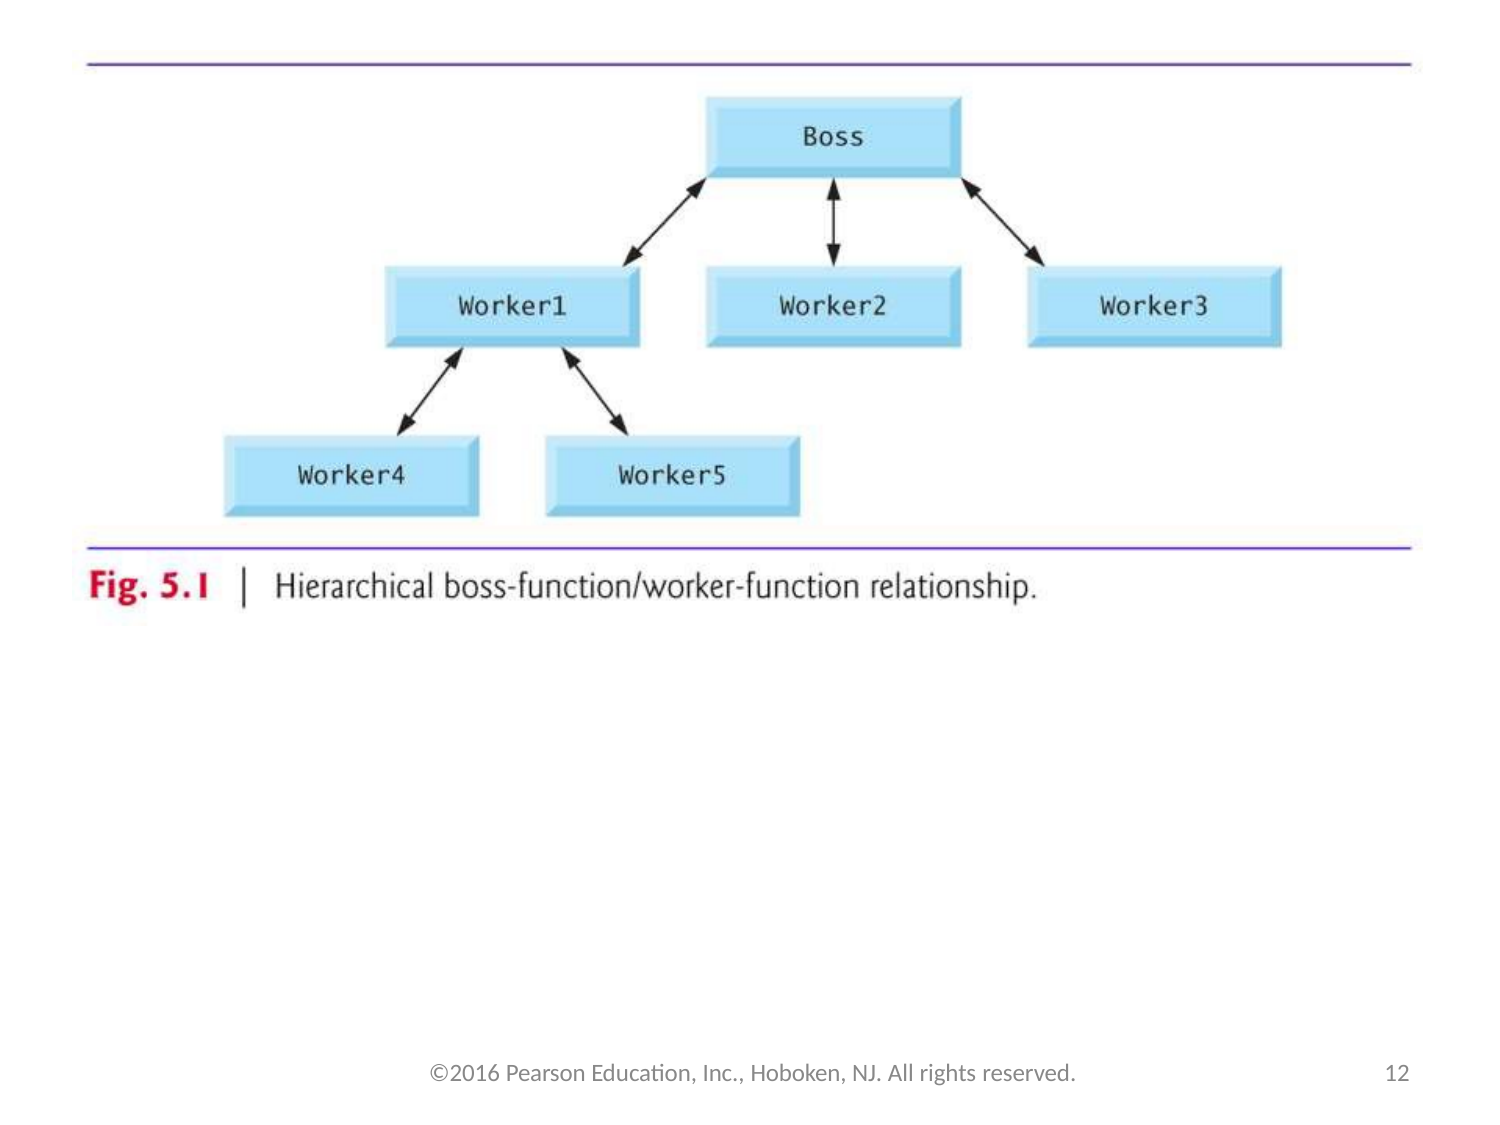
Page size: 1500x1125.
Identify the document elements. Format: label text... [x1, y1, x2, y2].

text_box ©2016 Pearson Education, Inc., Hoboken, NJ. All rights reserved. [426, 1054, 1086, 1087]
text_box [72, 50, 1423, 626]
text_box 12 [1382, 1054, 1413, 1087]
